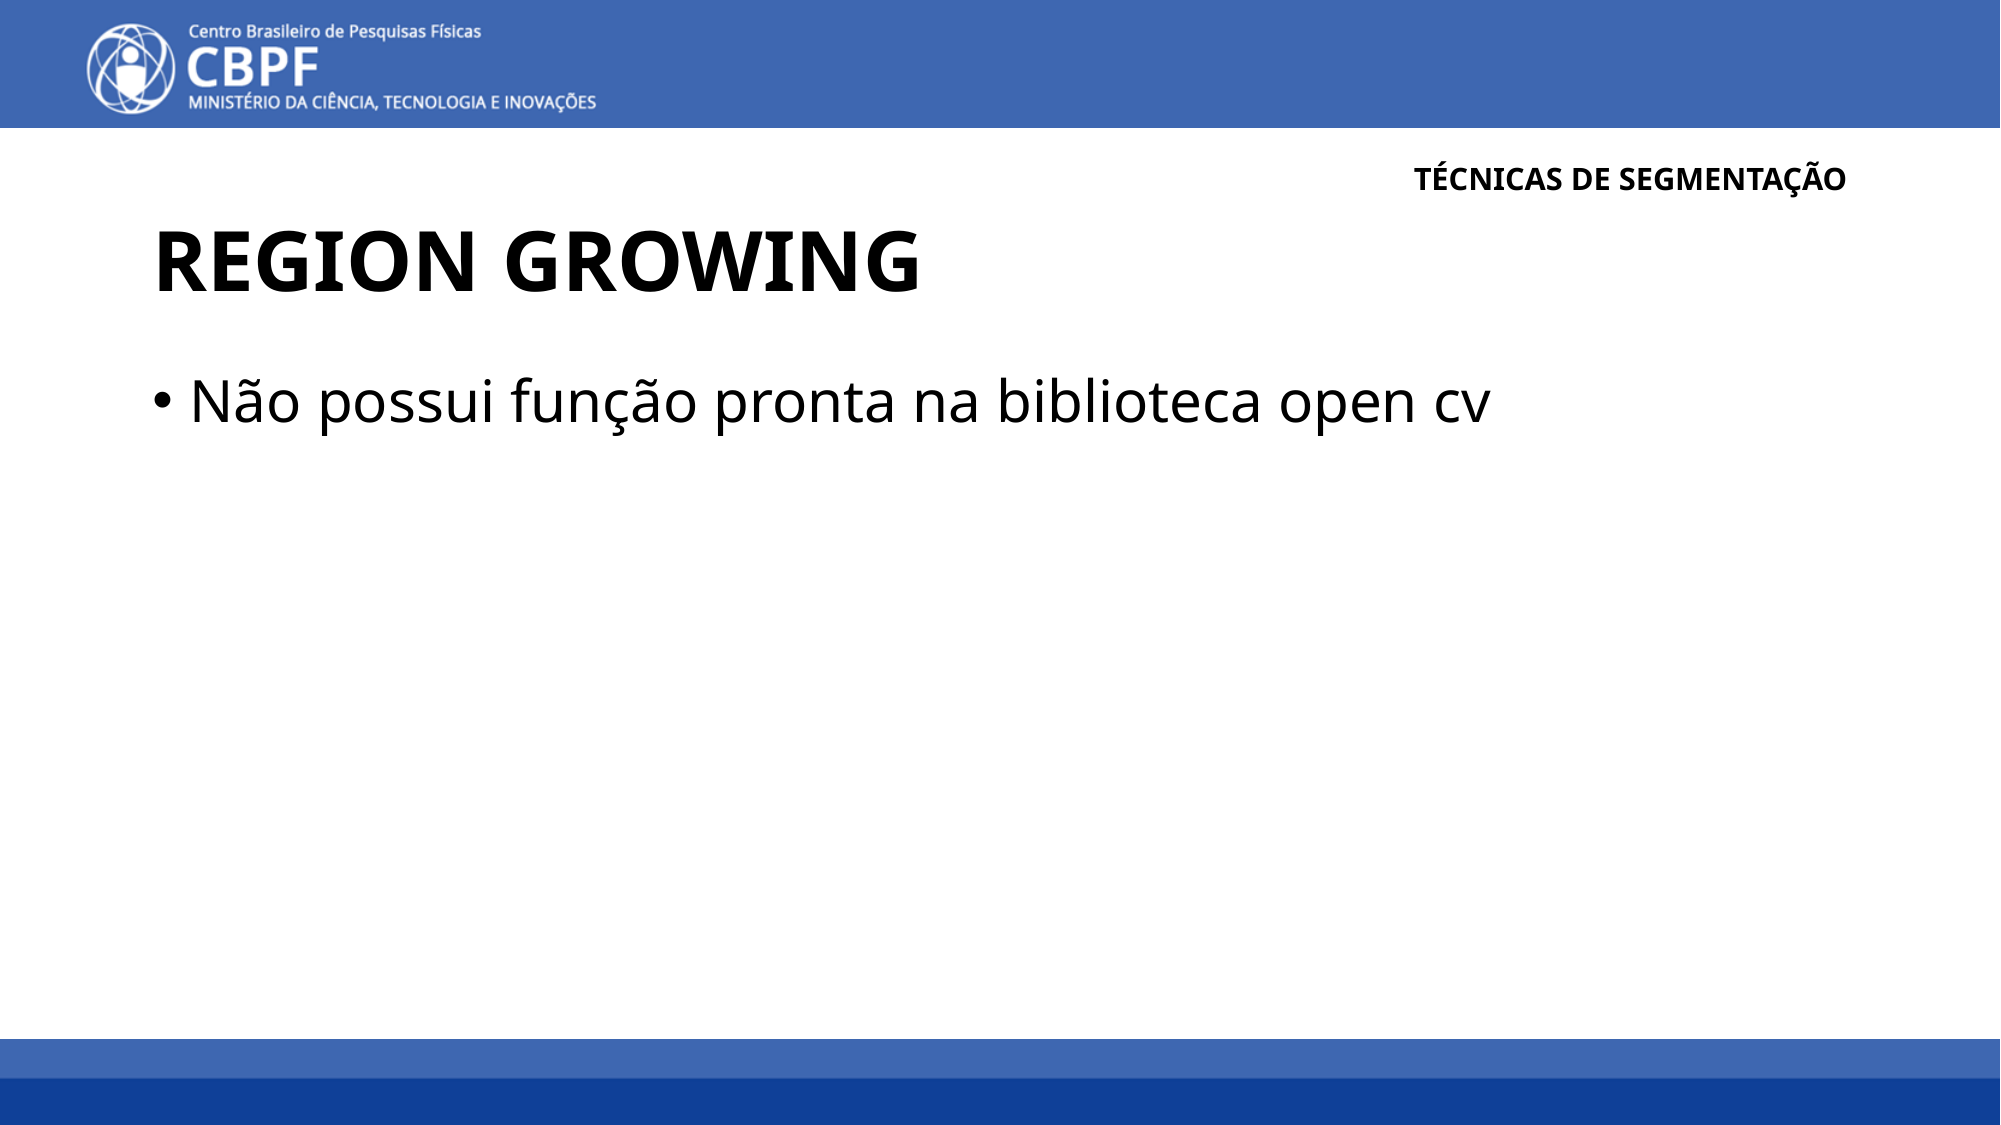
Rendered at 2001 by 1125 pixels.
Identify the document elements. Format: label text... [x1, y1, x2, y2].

list Não possui função pronta na biblioteca open cv [137, 364, 1863, 1014]
text_box TÉCNICAS DE SEGMENTAÇÃO [117, 156, 1863, 206]
picture [0, 0, 2000, 128]
title REGION GROWING [137, 212, 1863, 339]
picture [0, 1039, 2000, 1125]
